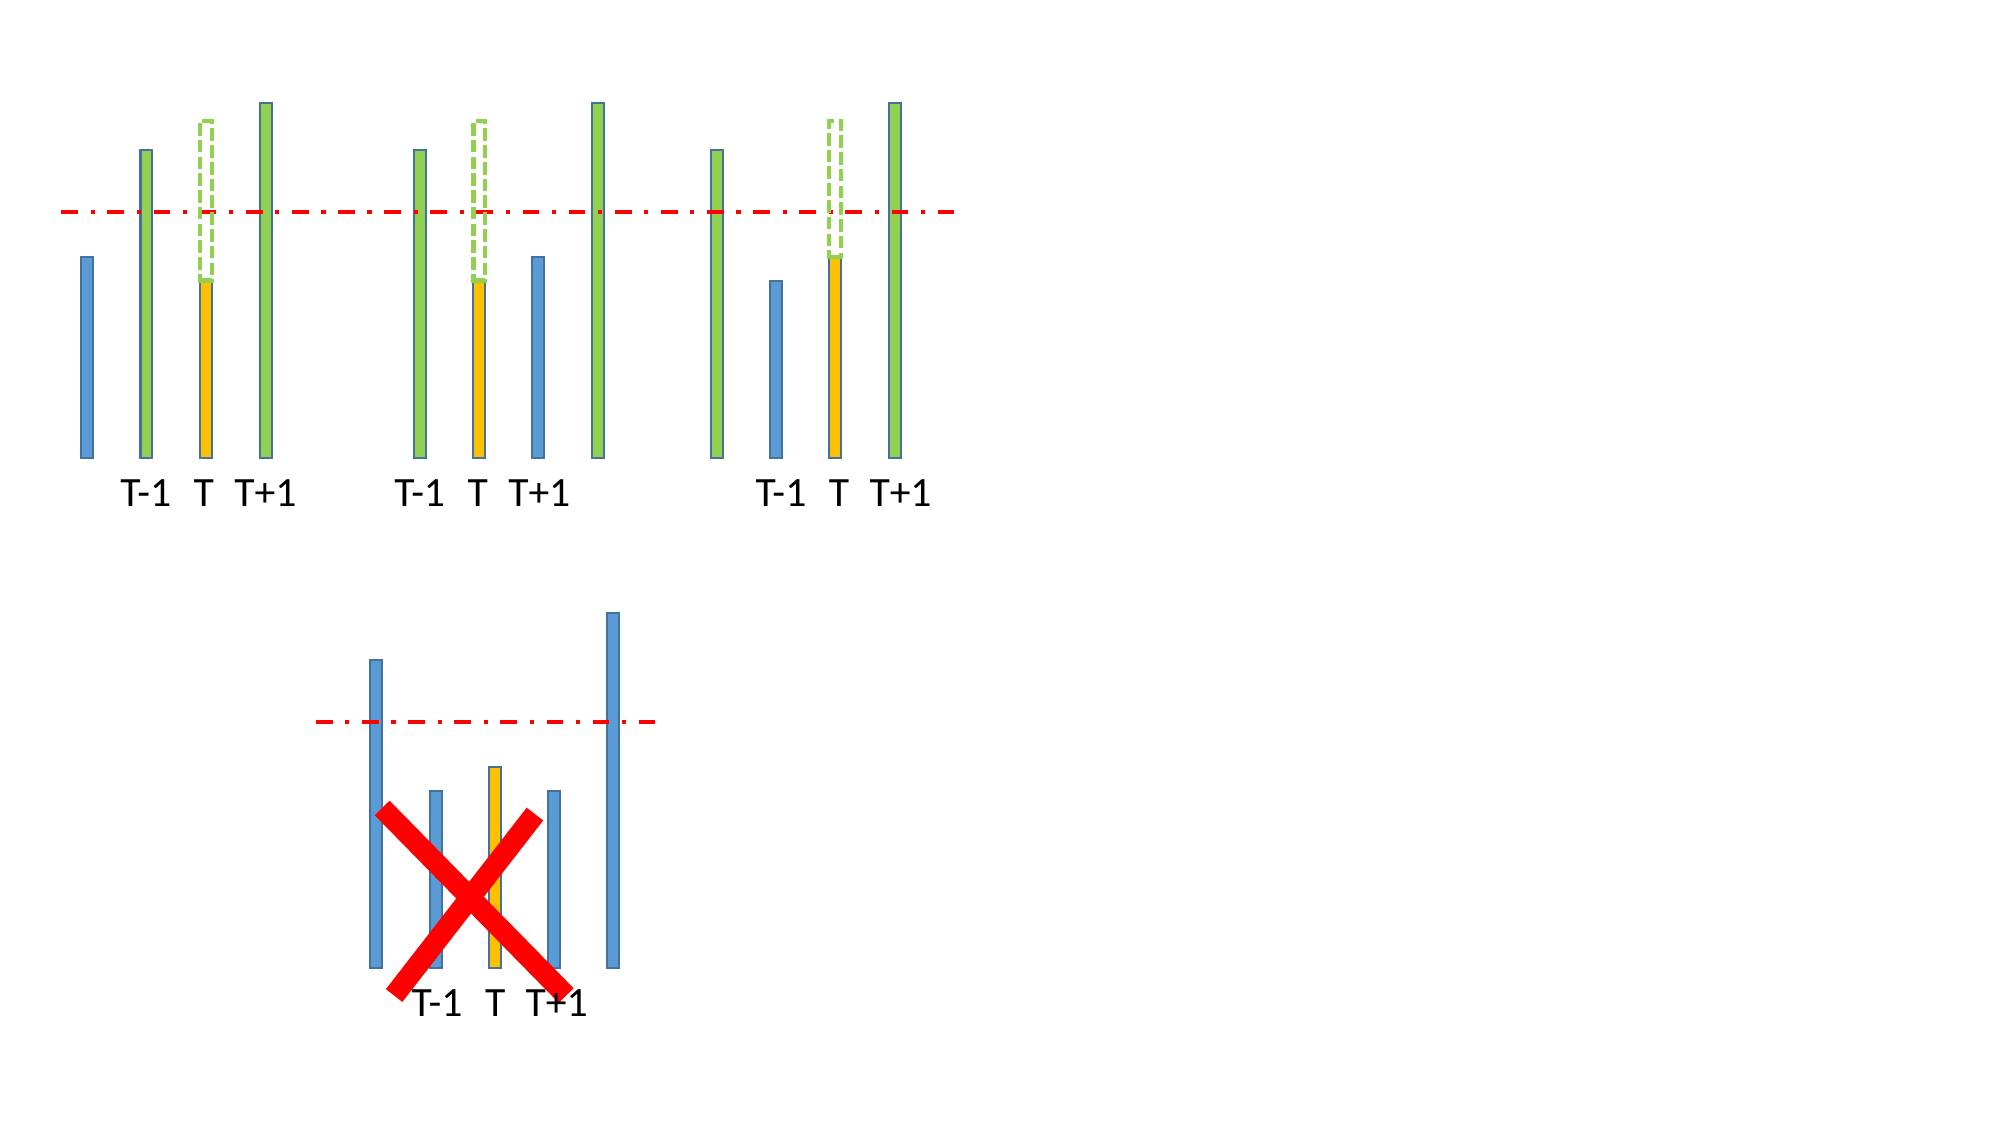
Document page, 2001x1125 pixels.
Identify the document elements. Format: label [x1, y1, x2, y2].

text_box [315, 613, 655, 1033]
text_box [61, 103, 963, 524]
